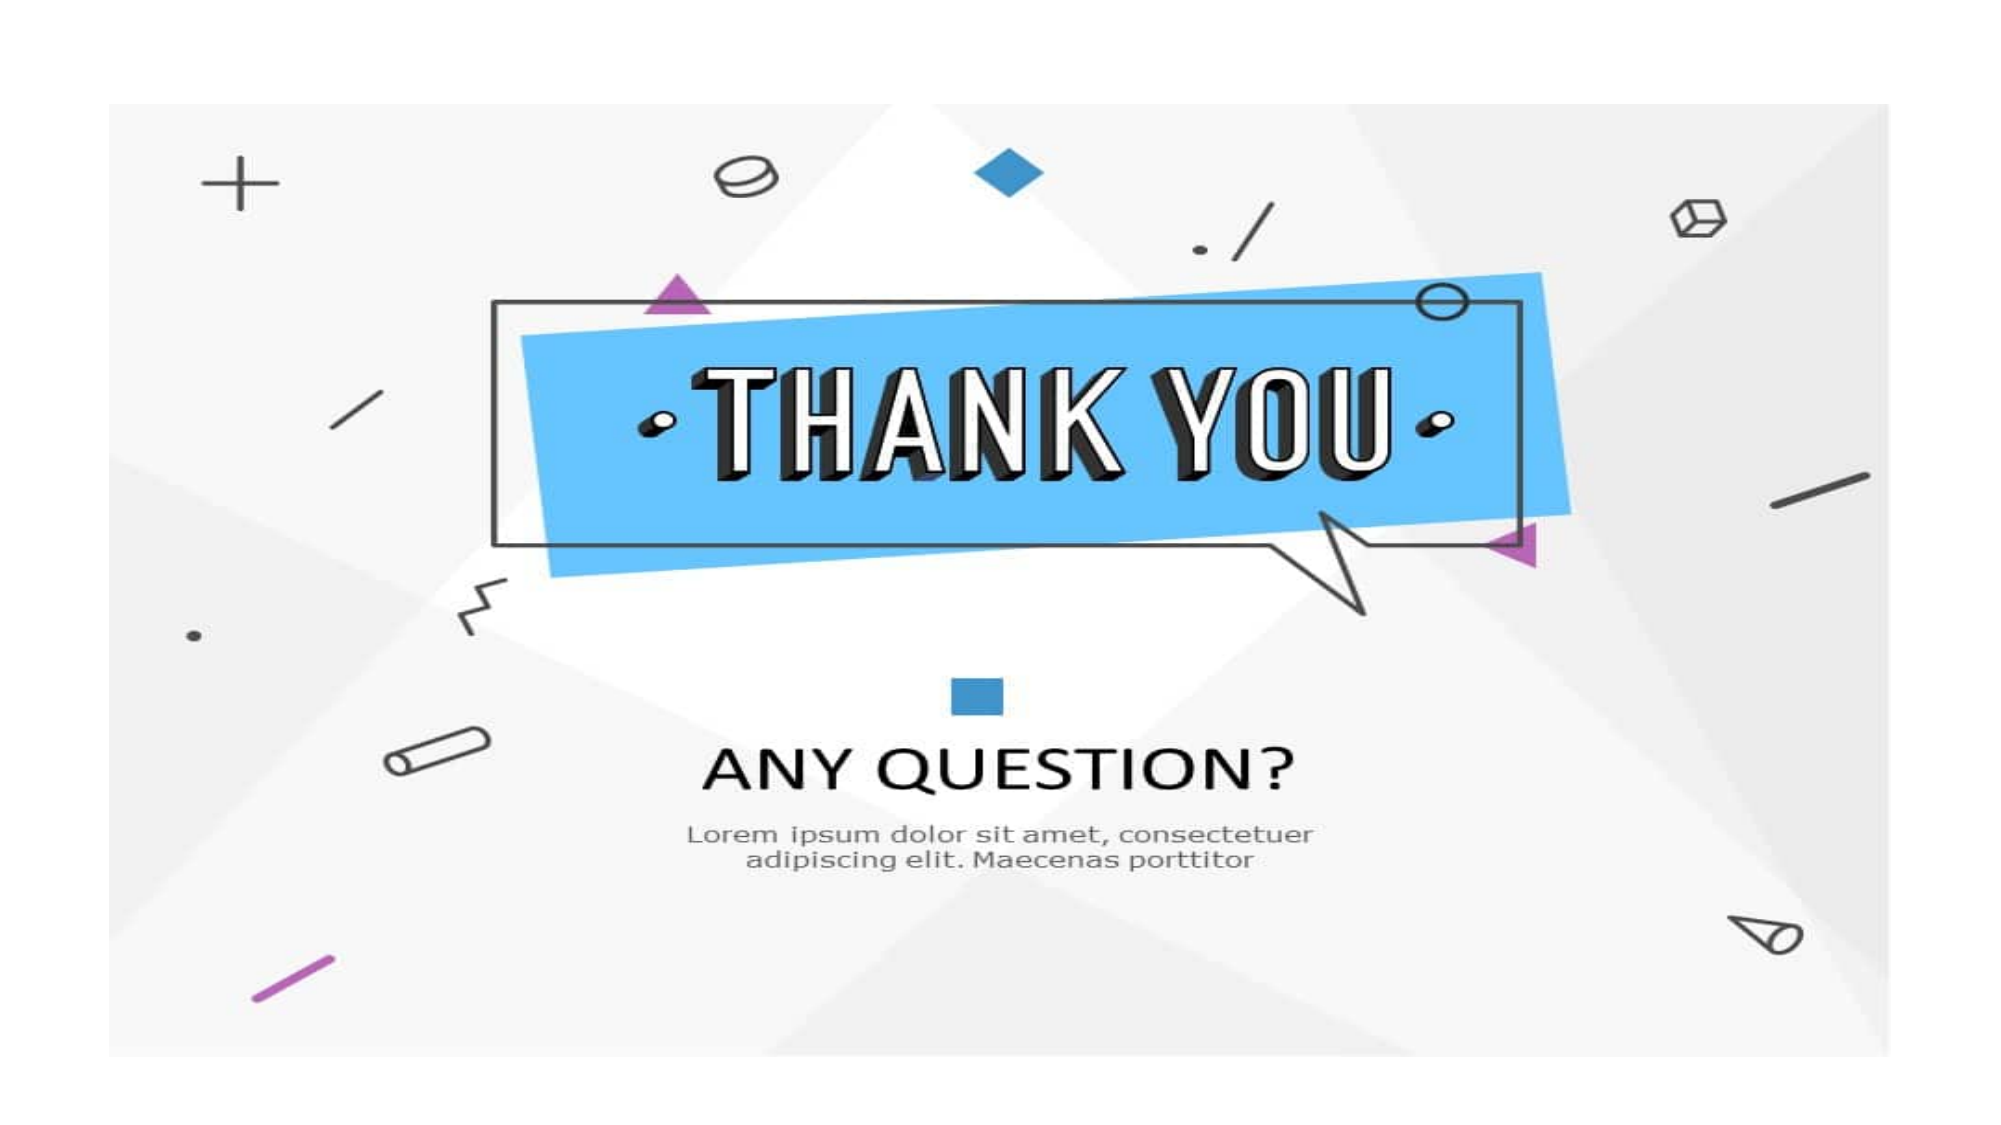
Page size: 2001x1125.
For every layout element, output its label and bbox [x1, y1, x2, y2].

picture [108, 104, 1891, 1057]
